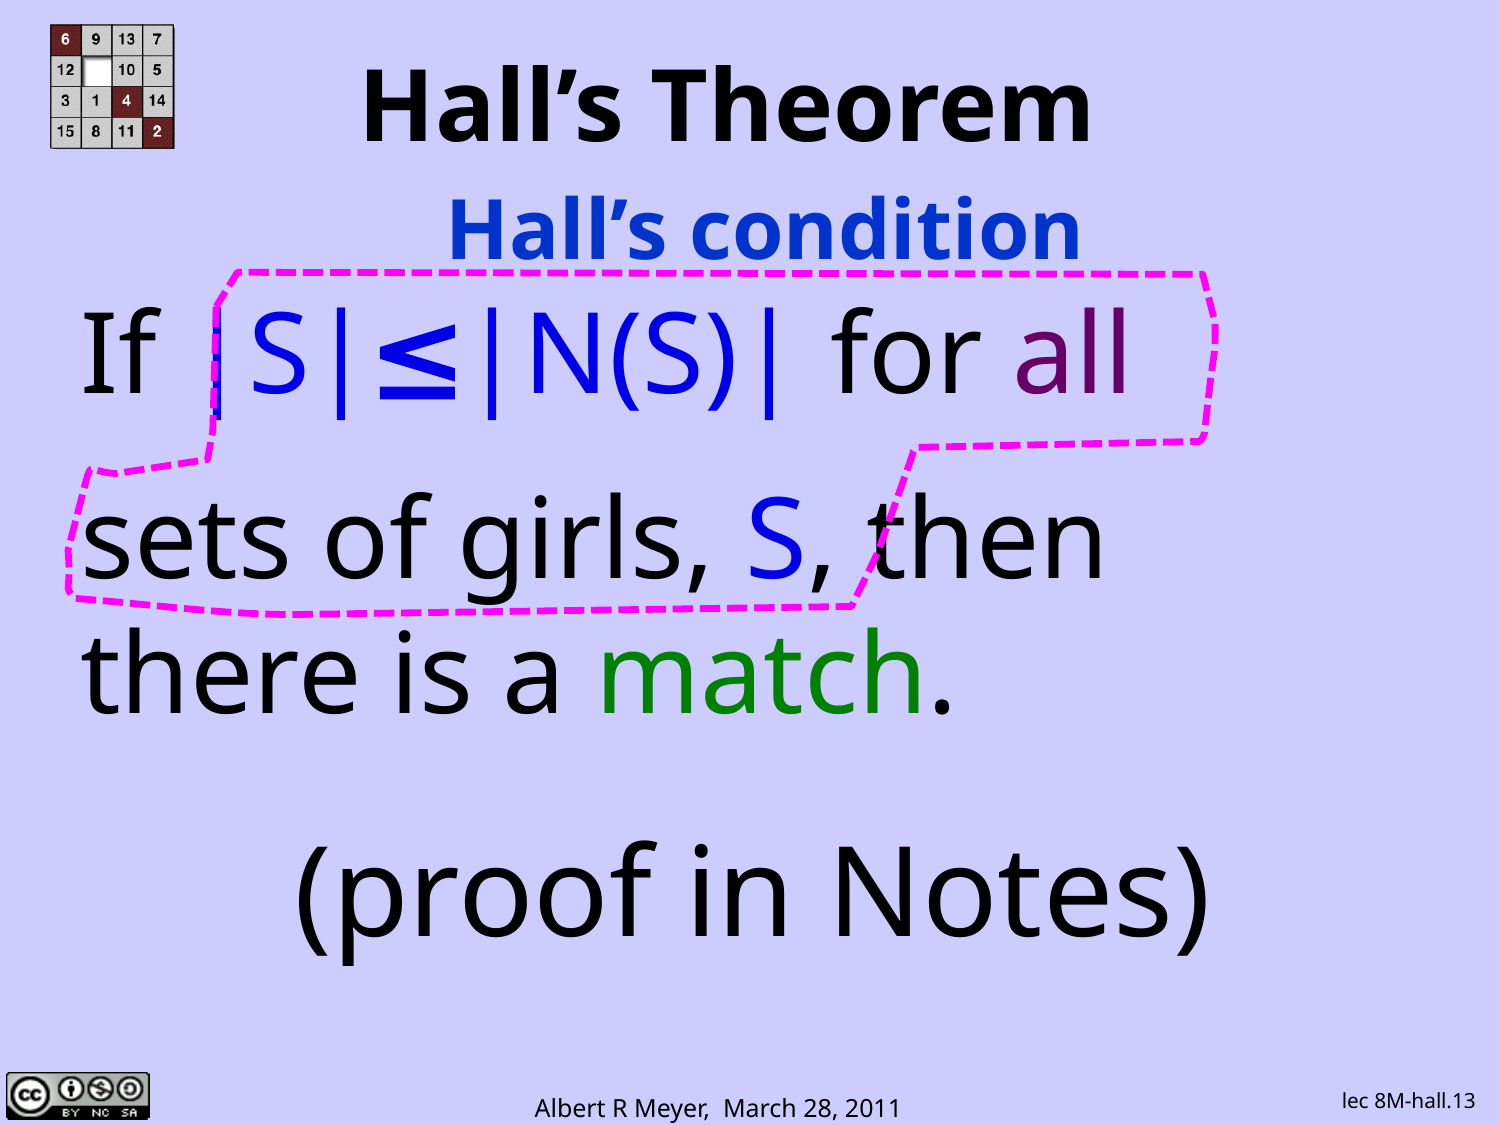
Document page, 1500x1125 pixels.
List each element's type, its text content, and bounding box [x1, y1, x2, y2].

text_box [68, 272, 1216, 615]
picture [6, 1072, 150, 1120]
slide_number lec 8M-hall.13 [1247, 1079, 1491, 1121]
title Hall’s Theorem [343, 8, 1183, 195]
picture [50, 24, 175, 149]
text_box (proof in Notes) [279, 803, 1227, 969]
text_box Hall’s condition [431, 168, 1100, 274]
list If |S|≤|N(S)| for all sets of girls, S, then there is a match. [65, 273, 1346, 782]
